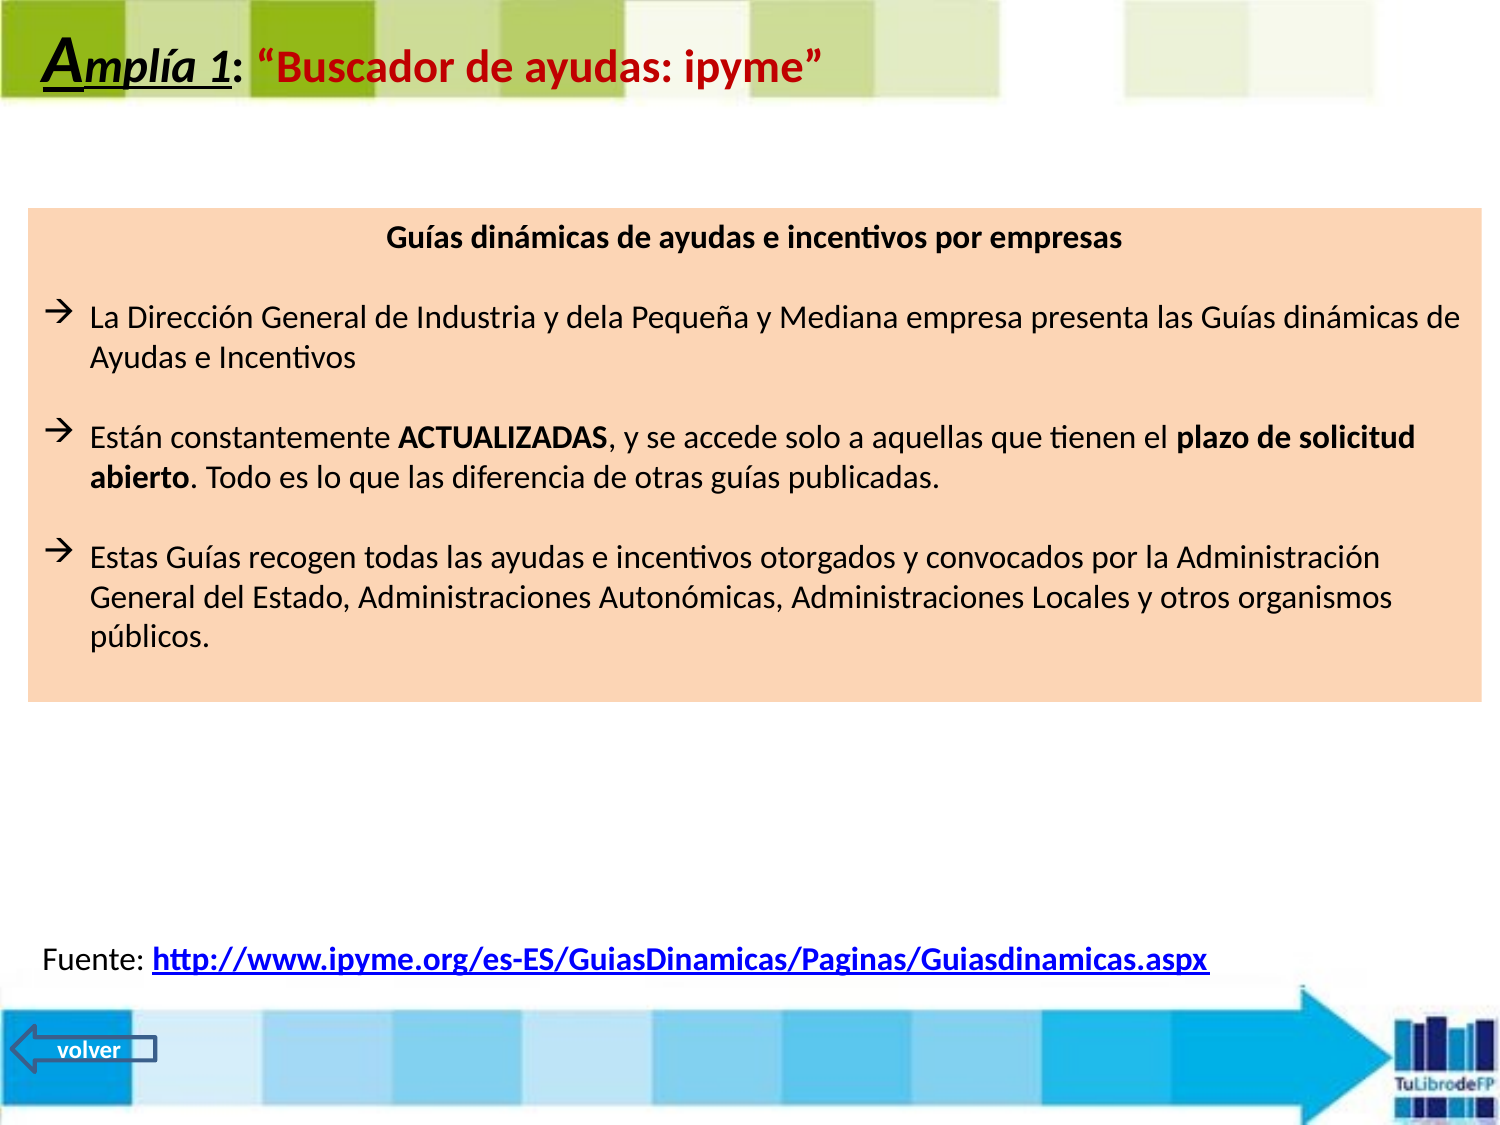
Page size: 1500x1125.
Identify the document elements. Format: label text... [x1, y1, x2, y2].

picture [0, 0, 1500, 1125]
text_box volver [9, 1023, 158, 1074]
text_box Fuente: http://www.ipyme.org/es-ES/GuiasDinamicas/Paginas/Guiasdinamicas.aspx [27, 929, 1376, 985]
text_box Amplía 1: “Buscador de ayudas: ipyme” [27, 5, 1500, 106]
text_box Guías dinámicas de ayudas e incentivos por empresas La Dirección General de Industria y dela Pequeña y Mediana empresa presenta las Guías dinámicas de Ayudas e Incentivos Están constantemente ACTUALIZADAS, y se accede solo a aquellas que tienen el plazo de solicitud abierto. Todo es lo que las diferencia de otras guías publicadas. Estas Guías recogen todas las ayudas e incentivos otorgados y convocados por la Administración General del Estado, Administraciones Autonómicas, Administraciones Locales y otros organismos públicos. [28, 208, 1482, 702]
